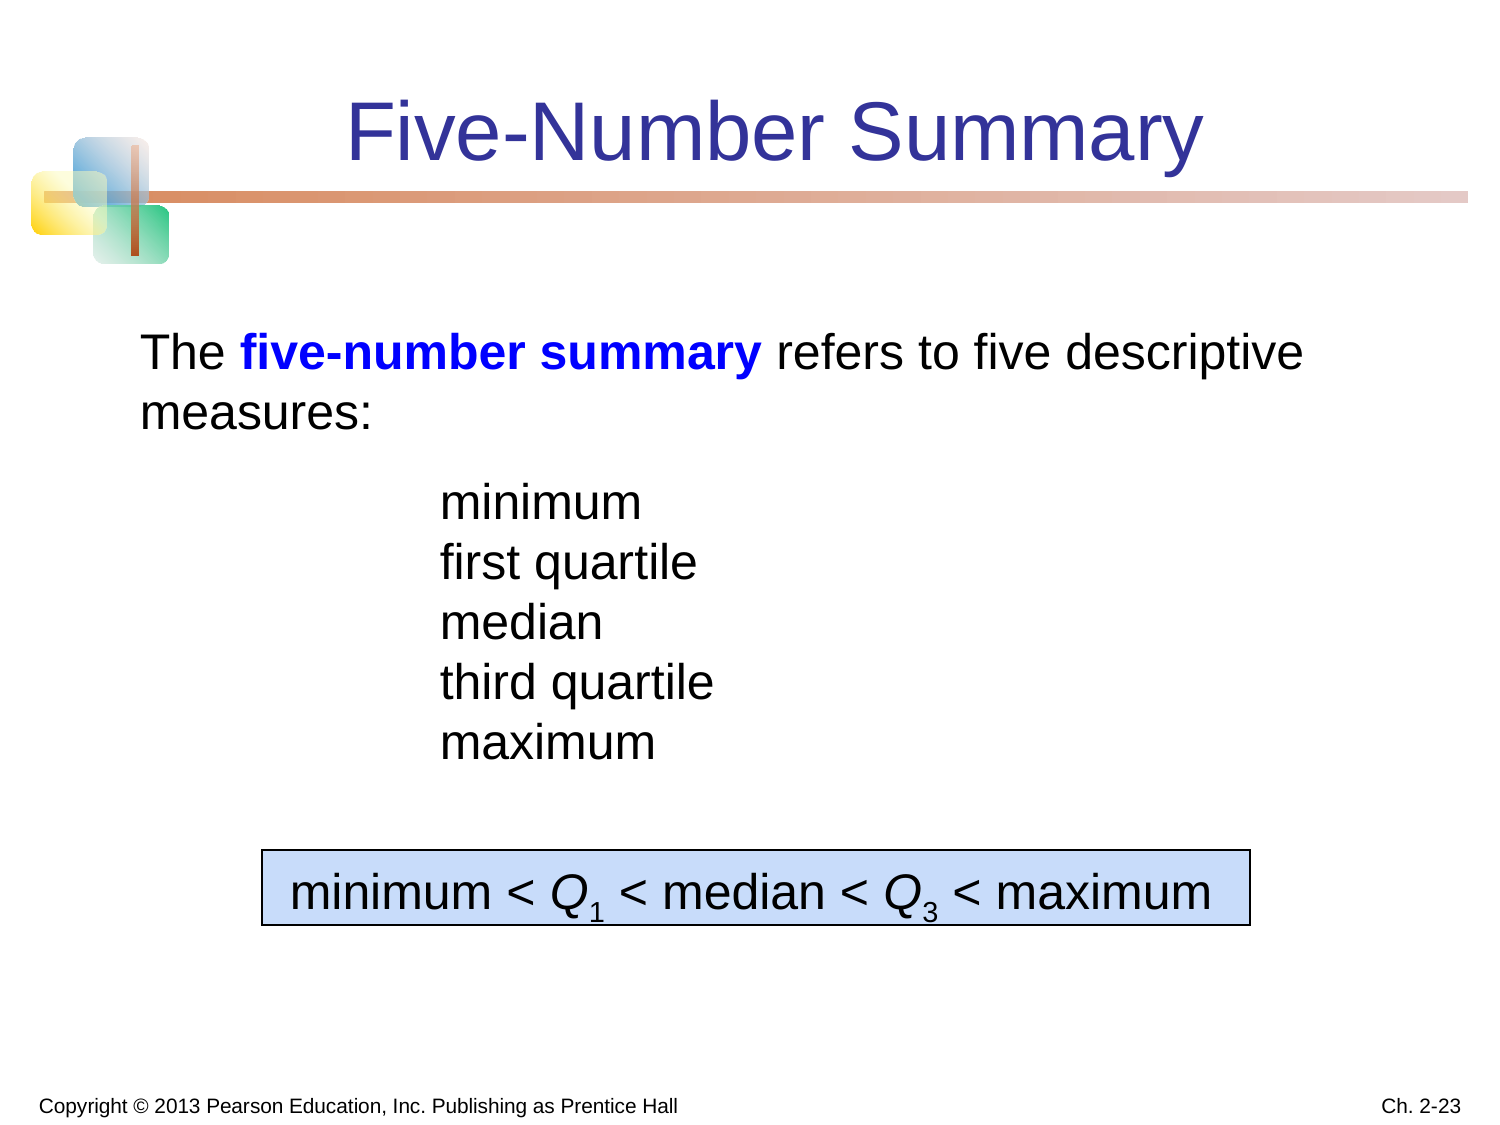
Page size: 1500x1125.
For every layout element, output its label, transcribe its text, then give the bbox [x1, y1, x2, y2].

slide_number Ch. 2-23 [1124, 1071, 1476, 1125]
title Five-Number Summary [274, 62, 1276, 185]
footer Copyright © 2013 Pearson Education, Inc. Publishing as Prentice Hall [24, 1071, 826, 1125]
text_box The five-number summary refers to five descriptive measures: minimum first quartile median third quartile maximum minimum < Q1 < median < Q3 < maximum [125, 312, 1450, 1056]
